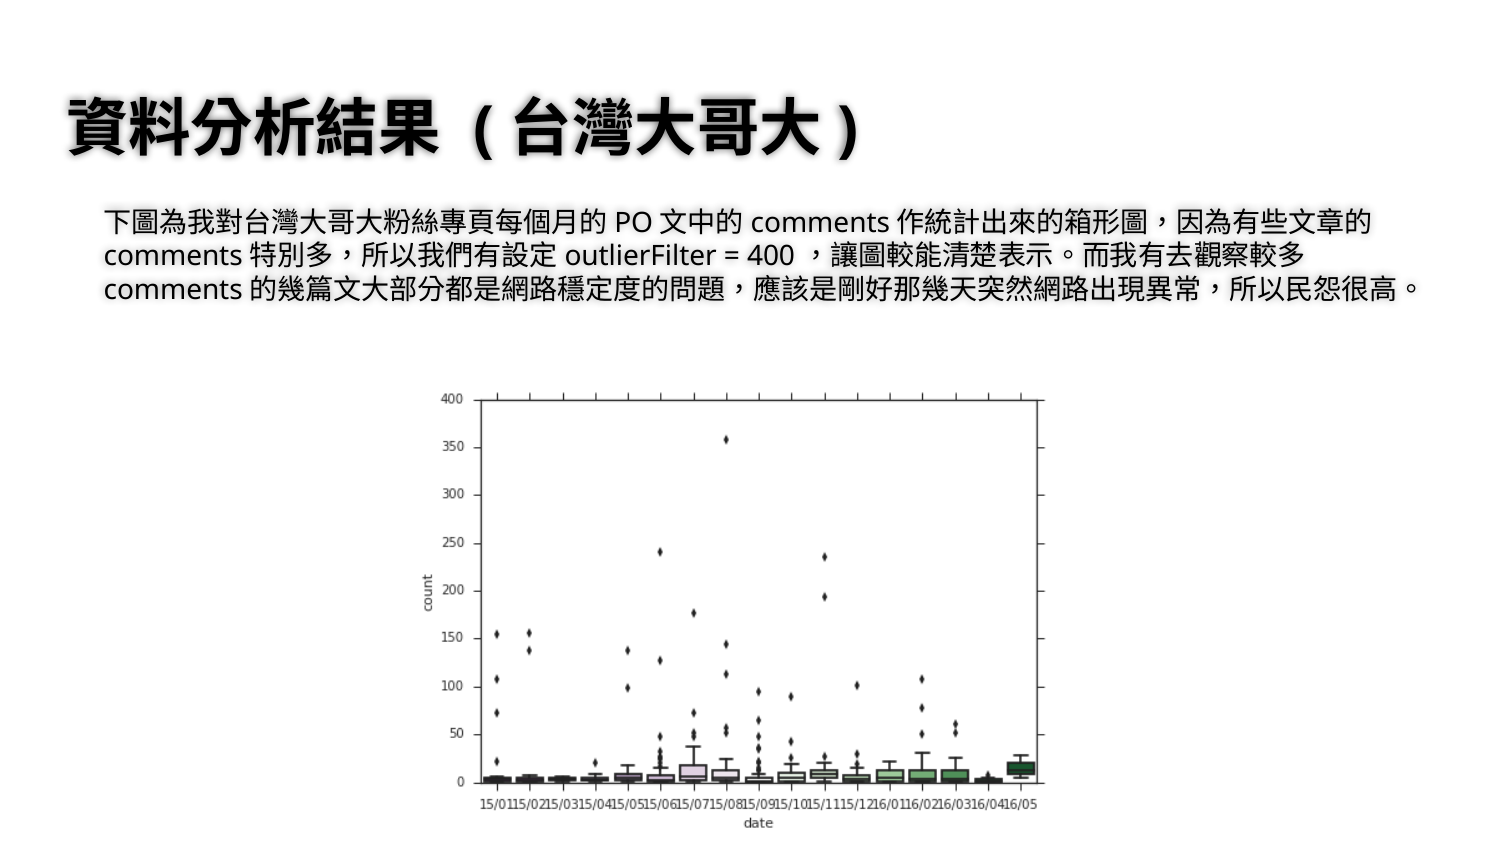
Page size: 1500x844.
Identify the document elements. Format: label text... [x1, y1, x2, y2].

picture [391, 350, 1109, 844]
title 資料分析結果 (台灣大哥大) [51, 72, 1449, 167]
list 下圖為我對台灣大哥大粉絲專頁每個月的PO文中的comments作統計出來的箱形圖，因為有些文章的comments特別多，所以我們有設定outlierFilter = 400，讓圖較能清楚表示。而我有去觀察較多comments的幾篇文大部分都是網路穩定度的問題，應該是剛好那幾天突然網路出現異常，所以民怨很高。 [51, 189, 1449, 750]
